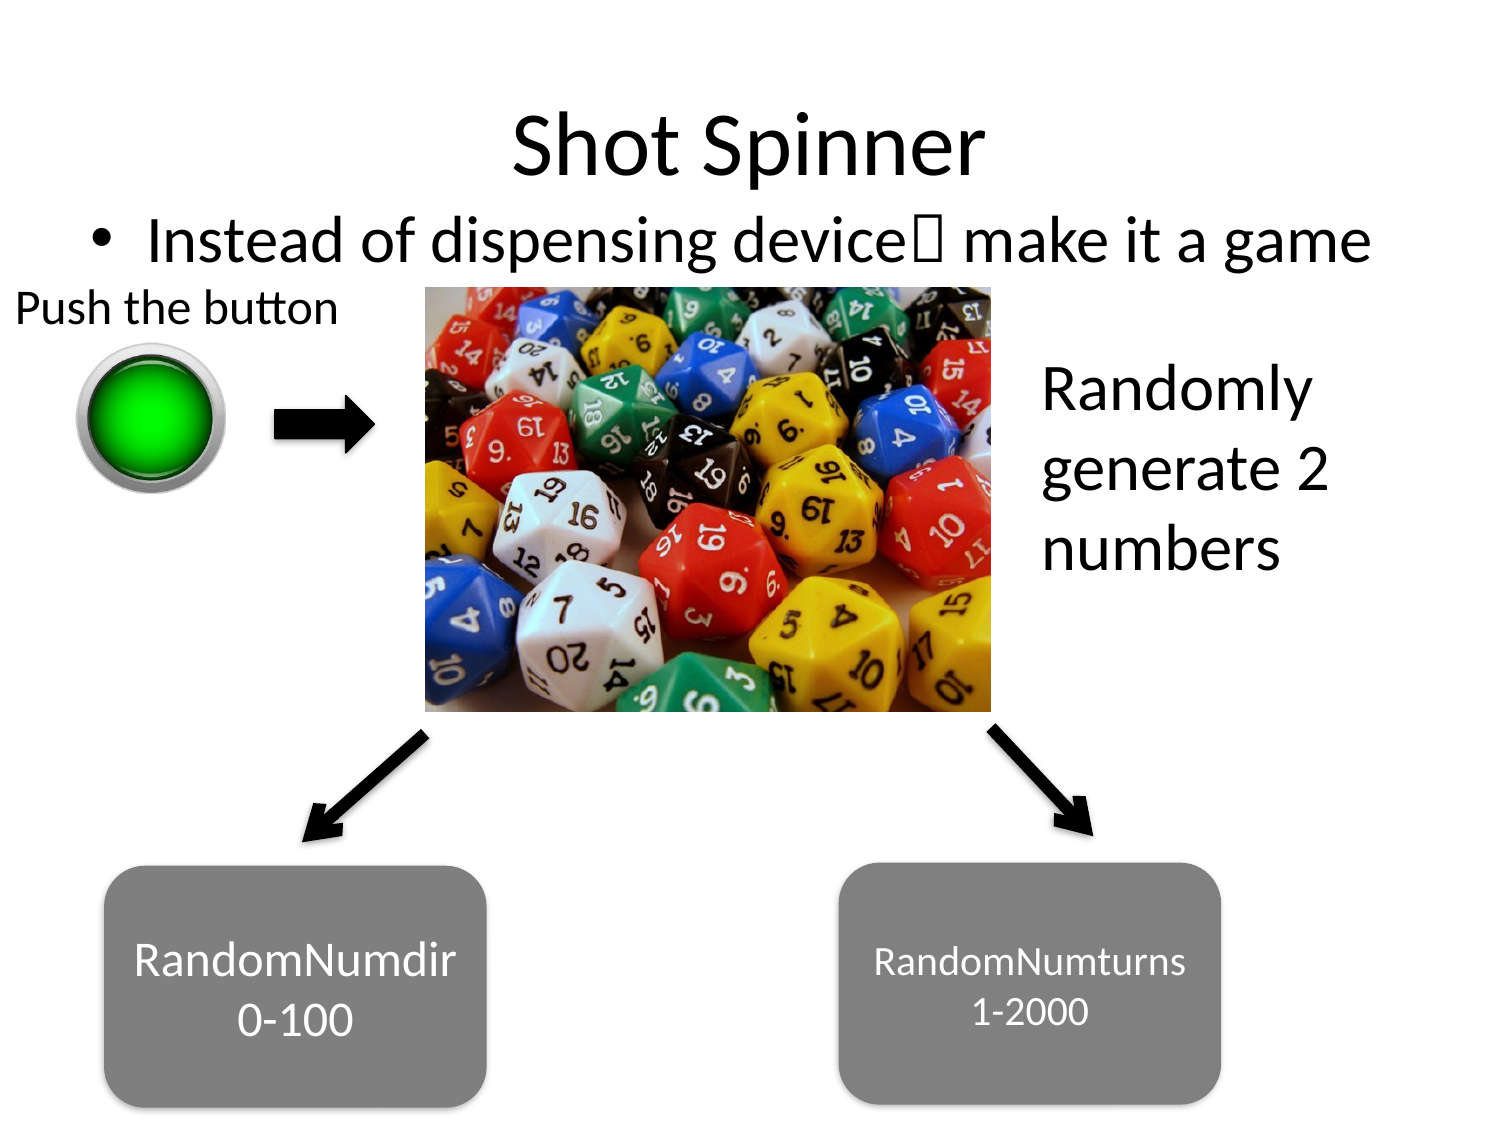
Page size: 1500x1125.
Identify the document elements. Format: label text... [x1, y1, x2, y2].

picture [424, 287, 992, 713]
text_box RandomNumturns 1-2000 [838, 862, 1222, 1105]
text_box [301, 733, 426, 843]
title Shot Spinner [75, 45, 1425, 188]
text_box [274, 394, 375, 454]
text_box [990, 727, 1094, 837]
text_box RandomNumdir 0-100 [104, 865, 487, 1108]
text_box Push the button [0, 266, 426, 342]
list Instead of dispensing device make it a game [75, 188, 1425, 337]
picture [74, 342, 227, 494]
text_box Randomly generate 2 numbers [1026, 336, 1425, 592]
